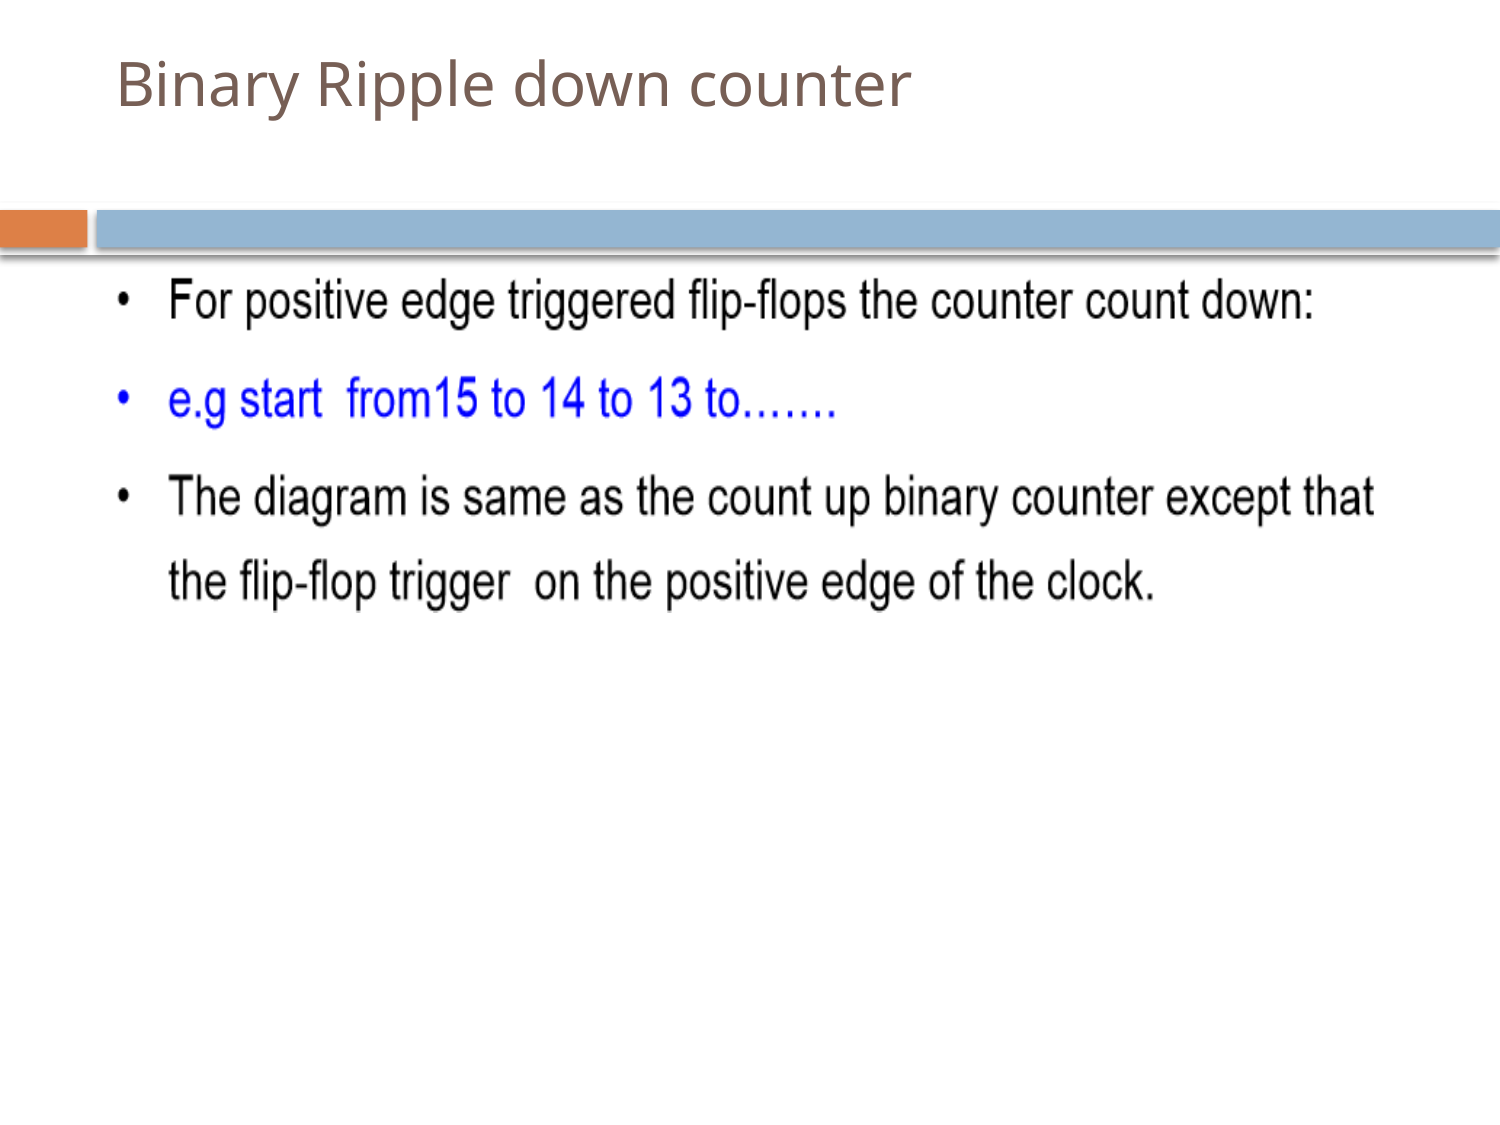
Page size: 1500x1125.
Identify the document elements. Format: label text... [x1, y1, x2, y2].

picture [99, 271, 1438, 613]
title Binary Ripple down counter [100, 37, 1438, 200]
